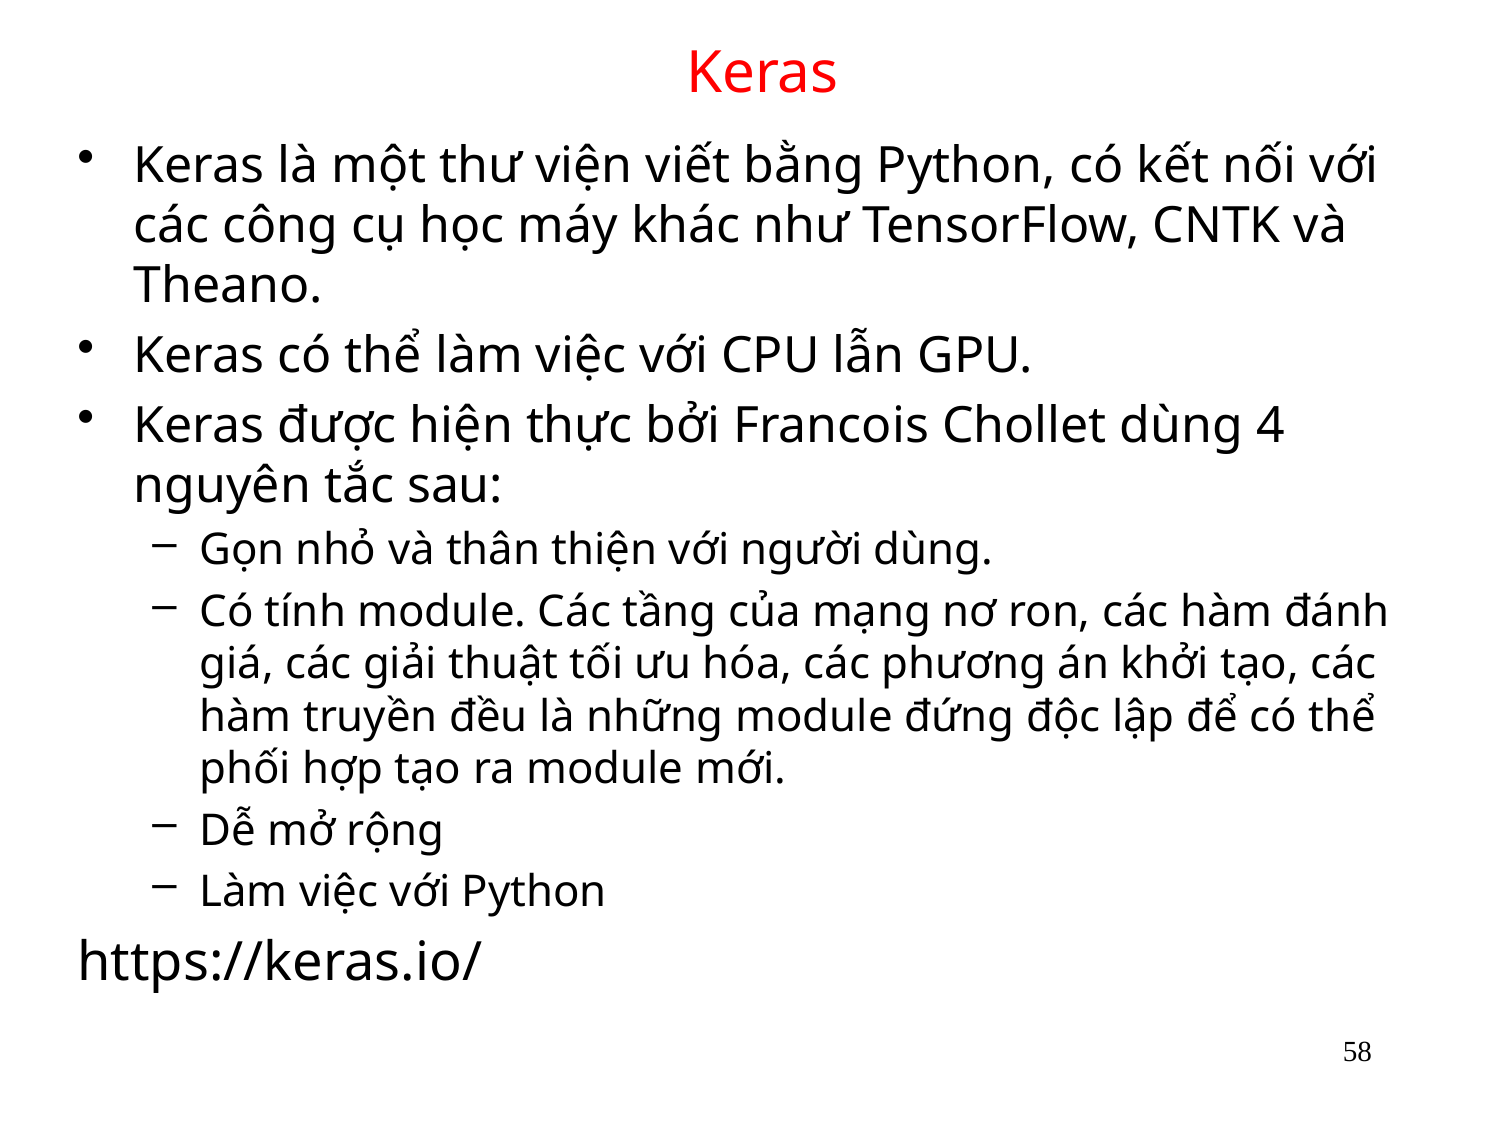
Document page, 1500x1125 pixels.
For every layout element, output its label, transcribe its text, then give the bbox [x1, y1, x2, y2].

list Keras là một thư viện viết bằng Python, có kết nối với các công cụ học máy khác như TensorFlow, CNTK và Theano. Keras có thể làm việc với CPU lẫn GPU. Keras được hiện thực bởi Francois Chollet dùng 4 nguyên tắc sau: Gọn nhỏ và thân thiện với người dùng. Có tính module. Các tầng của mạng nơ ron, các hàm đánh giá, các giải thuật tối ưu hóa, các phương án khởi tạo, các hàm truyền đều là những module đứng độc lập để có thể phối hợp tạo ra module mới. Dễ mở rộng Làm việc với Python https://keras.io/ [62, 125, 1438, 1000]
slide_number 58 [1074, 1025, 1388, 1100]
title Keras [125, 24, 1400, 113]
